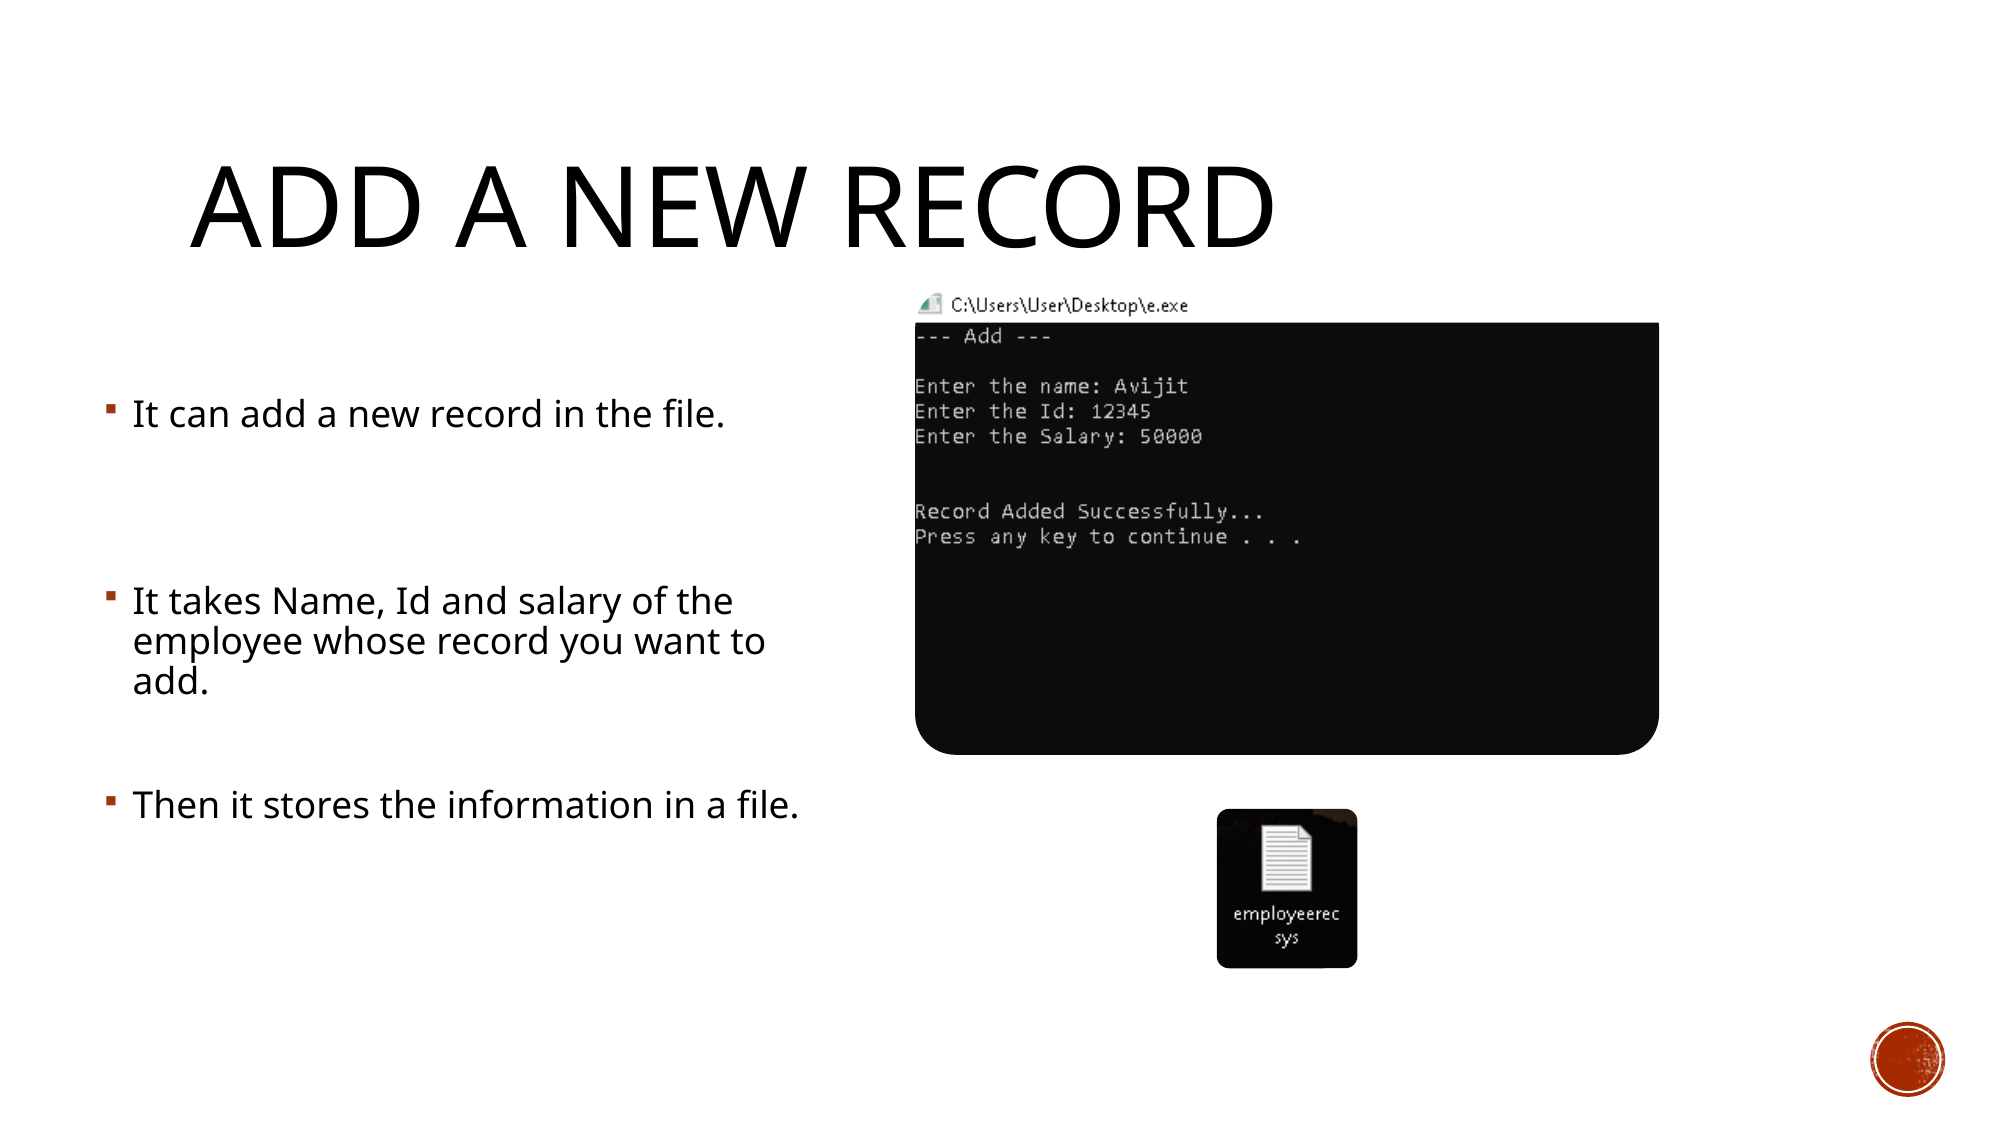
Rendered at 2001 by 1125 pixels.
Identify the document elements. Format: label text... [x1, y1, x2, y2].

picture [1216, 808, 1358, 969]
list It can add a new record in the file. It takes Name, Id and salary of the employee whose record you want to add. Then it stores the information in a file. [88, 388, 838, 838]
picture [915, 287, 1660, 755]
title Add A New Record [175, 79, 1826, 344]
